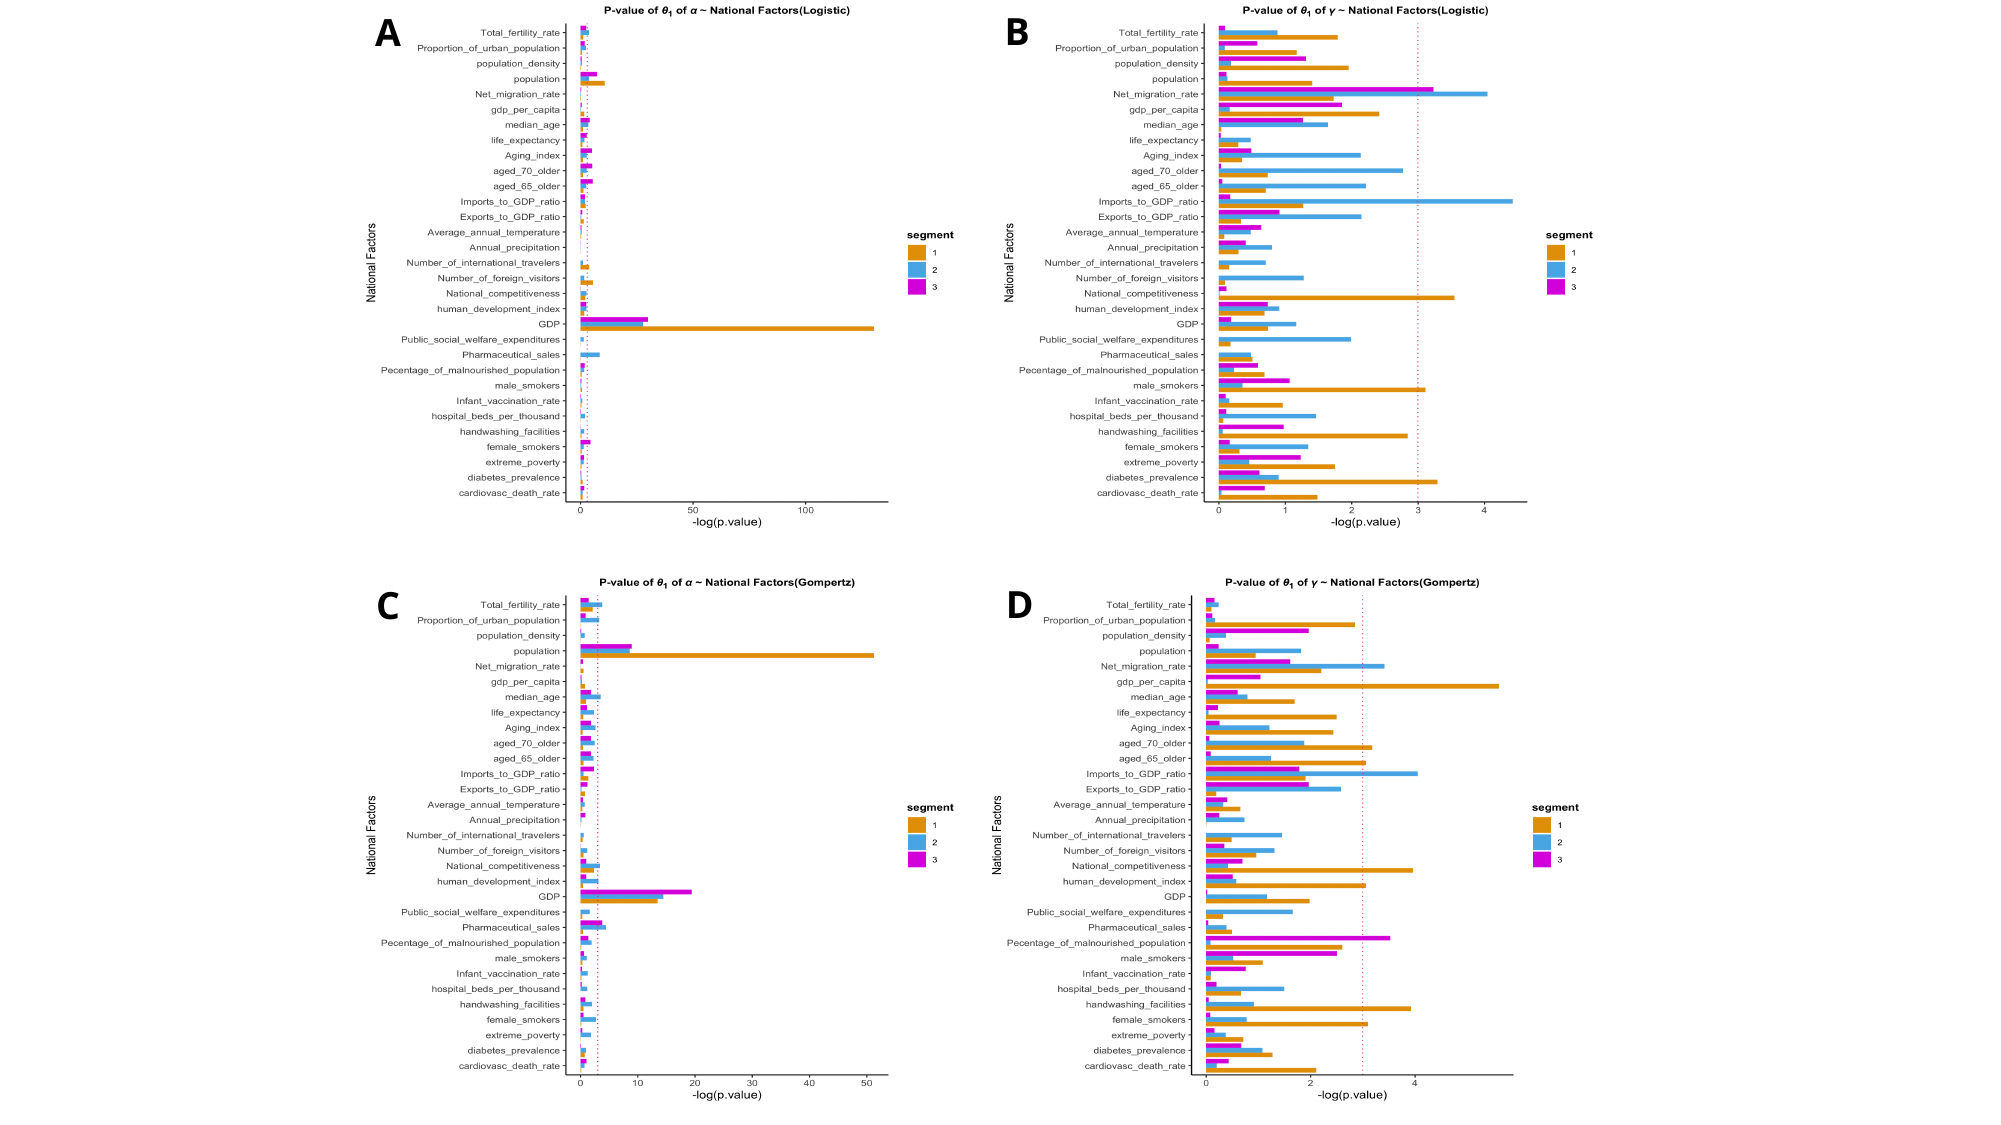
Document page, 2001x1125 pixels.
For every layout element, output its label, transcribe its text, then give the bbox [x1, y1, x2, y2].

picture [998, 1, 1605, 533]
picture [359, 1, 966, 533]
picture [986, 573, 1591, 1106]
picture [359, 573, 966, 1106]
text_box B [989, 0, 1045, 61]
